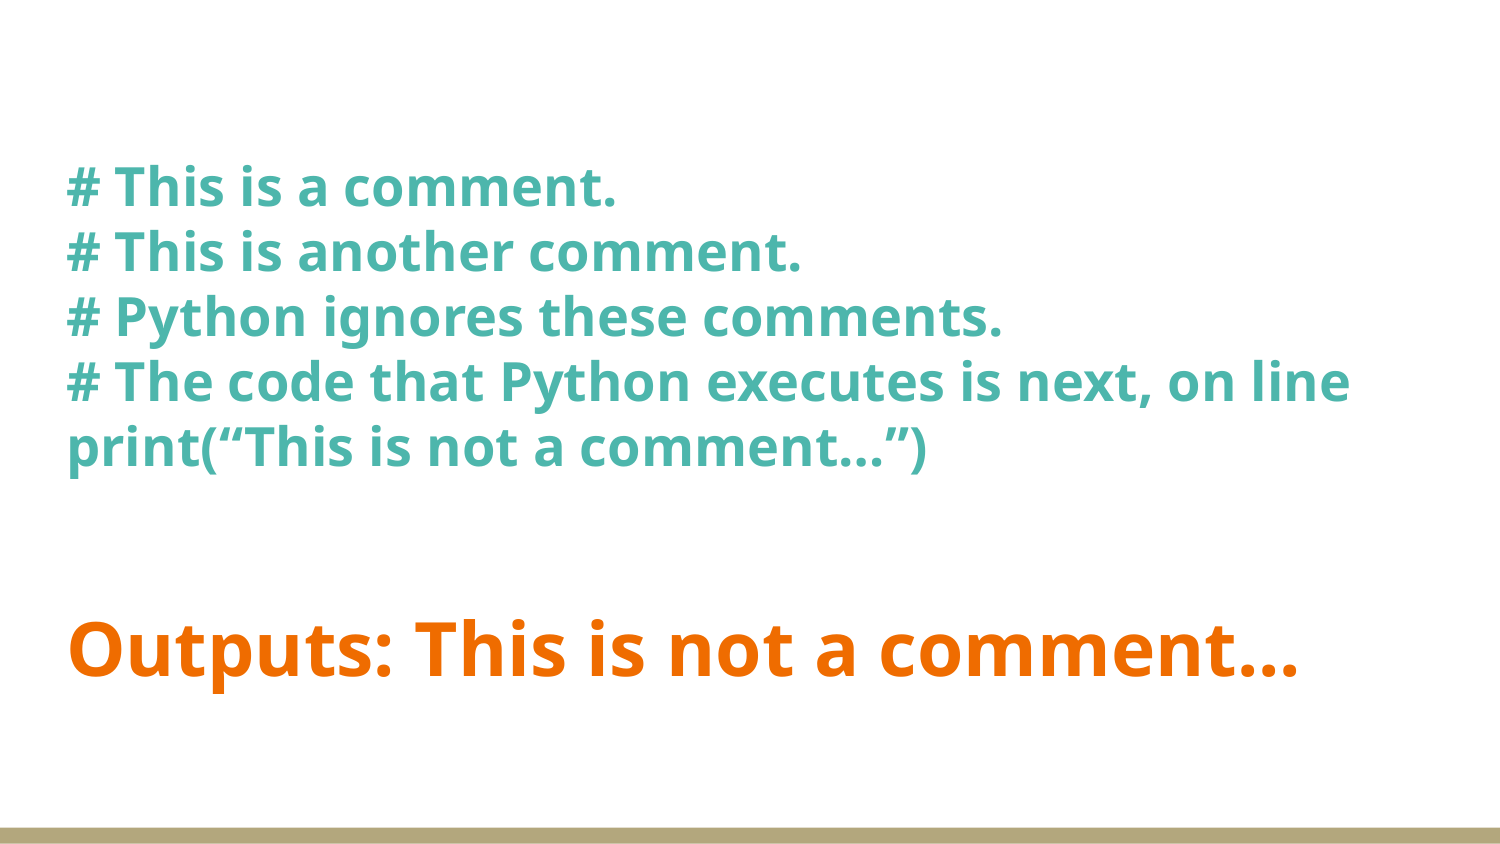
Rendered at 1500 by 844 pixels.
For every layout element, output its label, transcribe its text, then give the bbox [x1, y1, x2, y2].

title # This is a comment. # This is another comment. # Python ignores these comments. # The code that Python executes is next, on line print(“This is not a comment…”) [51, 220, 1449, 474]
title Outputs: This is not a comment... [51, 520, 1449, 773]
